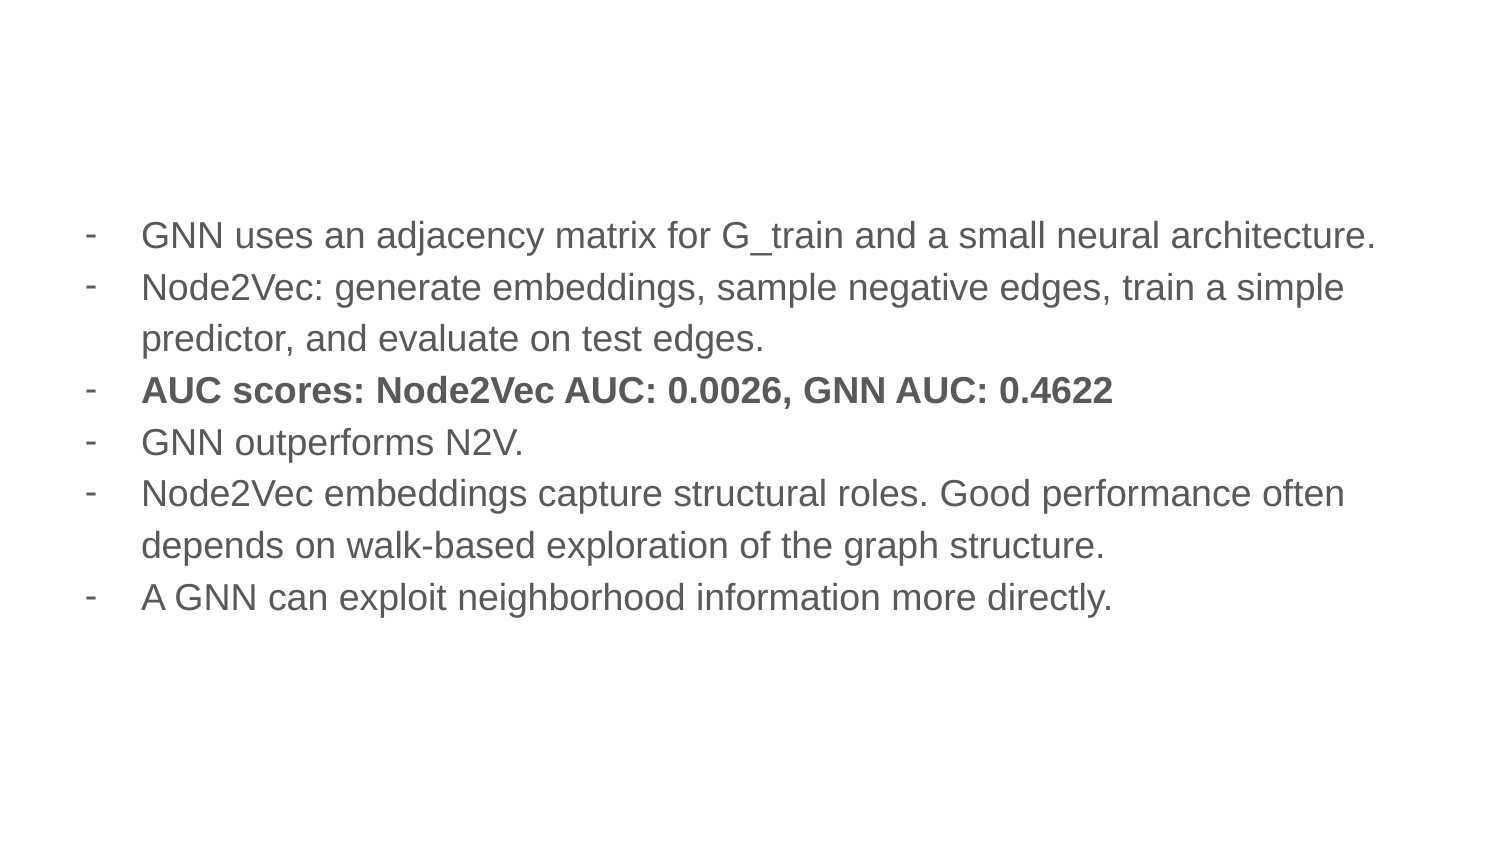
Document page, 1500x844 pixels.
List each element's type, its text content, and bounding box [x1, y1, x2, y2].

list GNN uses an adjacency matrix for G_train and a small neural architecture. Node2Vec: generate embeddings, sample negative edges, train a simple predictor, and evaluate on test edges. AUC scores: Node2Vec AUC: 0.0026, GNN AUC: 0.4622 GNN outperforms N2V. Node2Vec embeddings capture structural roles. Good performance often depends on walk-based exploration of the graph structure. A GNN can exploit neighborhood information more directly. [51, 189, 1449, 750]
